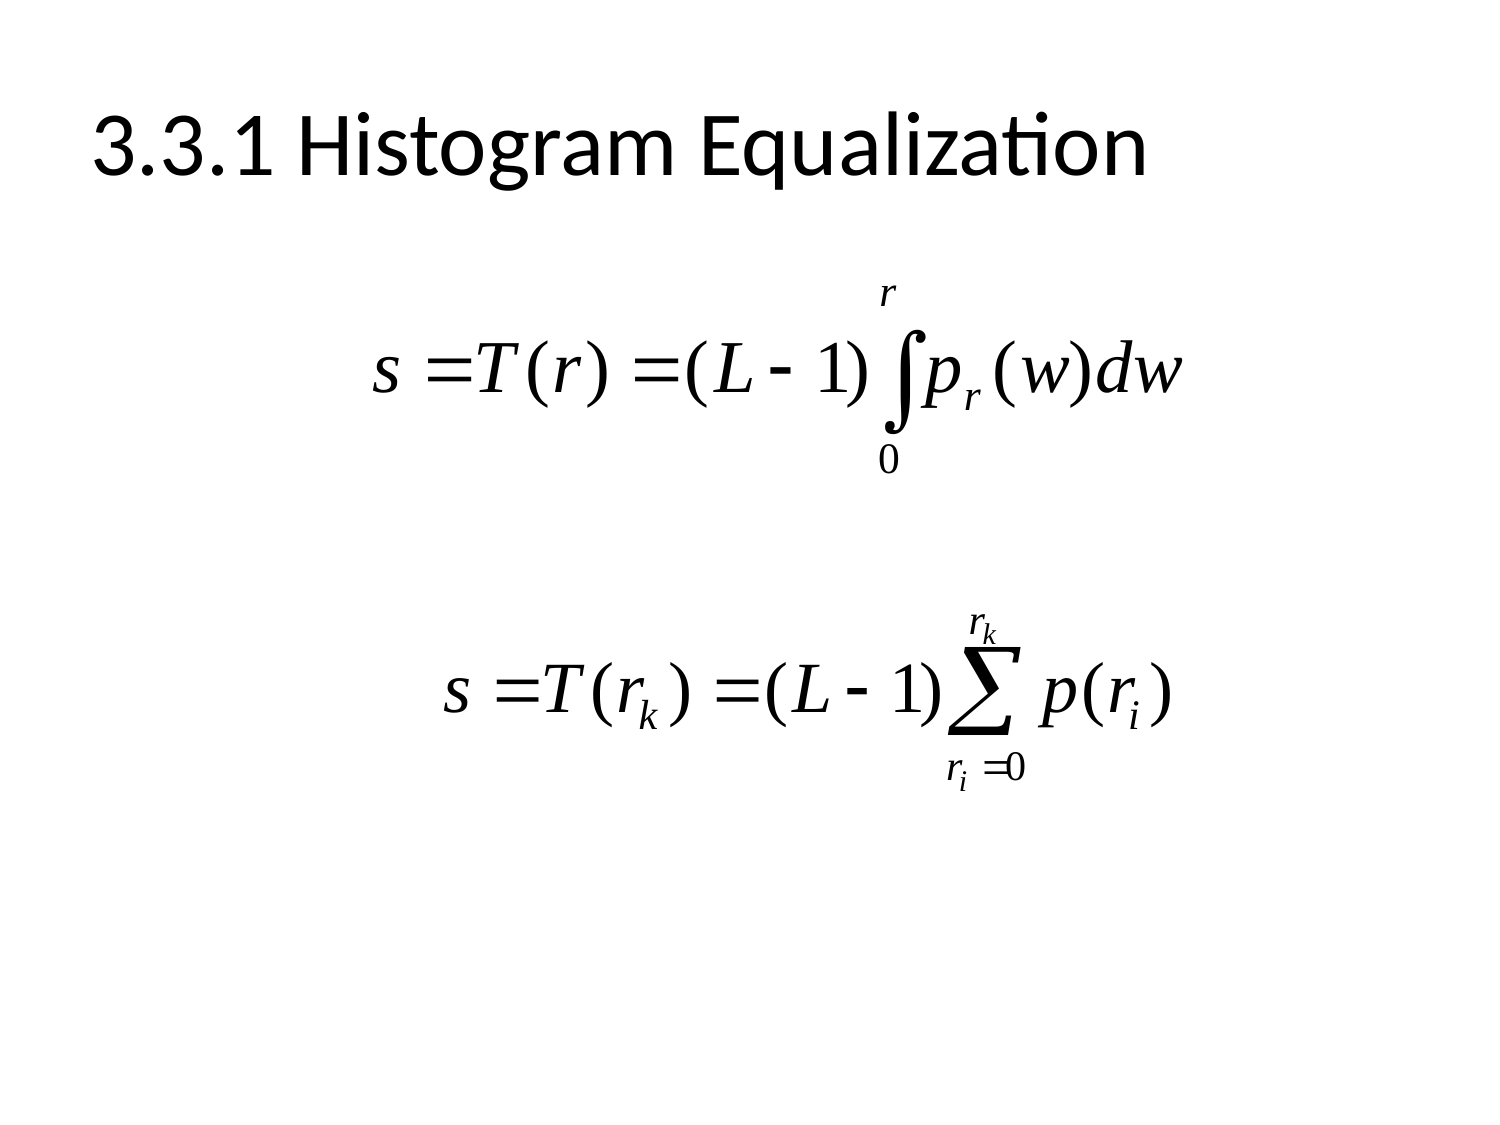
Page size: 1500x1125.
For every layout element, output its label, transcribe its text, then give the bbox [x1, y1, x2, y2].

title 3.3.1 Histogram Equalization [75, 45, 1425, 233]
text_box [359, 255, 1194, 492]
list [430, 585, 1188, 845]
